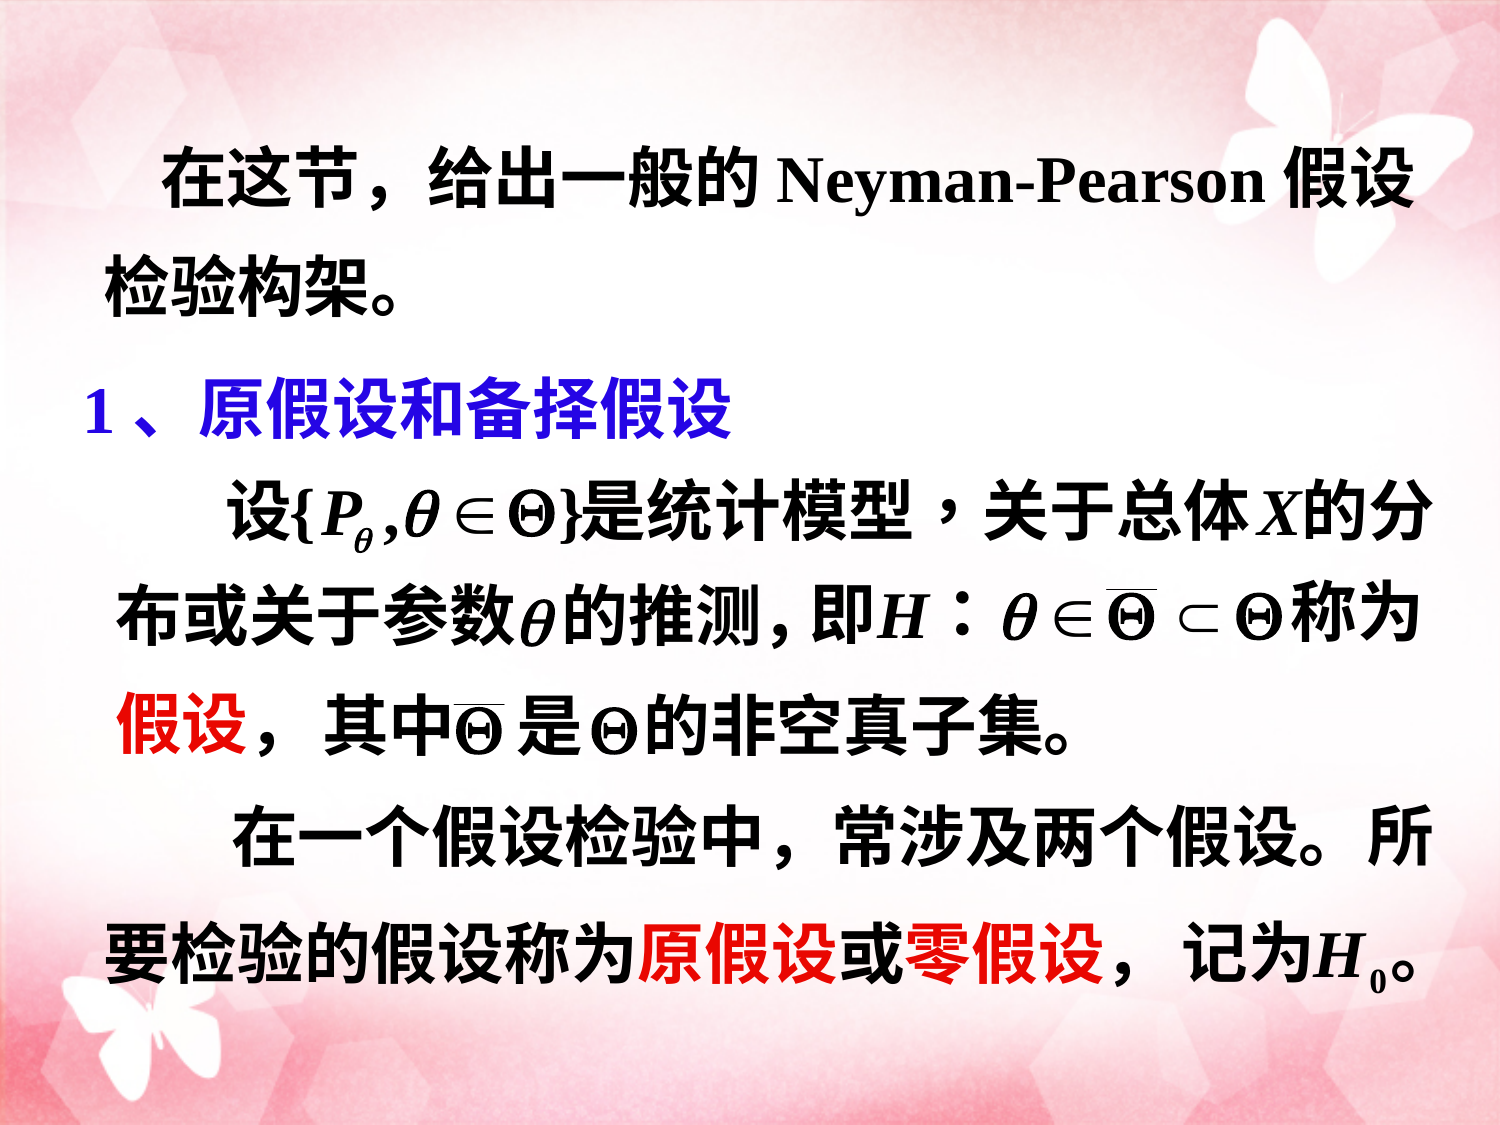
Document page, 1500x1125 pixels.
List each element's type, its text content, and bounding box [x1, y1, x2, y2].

text_box 称为 [1275, 567, 1439, 658]
text_box 所 [1352, 786, 1450, 881]
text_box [224, 474, 1440, 559]
text_box 要检验的假设称为原假设或零假设， [89, 904, 1159, 1000]
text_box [97, 566, 849, 663]
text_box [299, 675, 1135, 772]
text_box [1162, 902, 1478, 1001]
text_box 在这节，给出一般的Neyman-Pearson假设 [145, 128, 1432, 223]
text_box 假设， [100, 674, 300, 770]
picture [0, 0, 1500, 1125]
text_box 1、原假设和备择假设 [68, 359, 748, 454]
text_box 检验构架。 [88, 237, 453, 333]
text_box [812, 582, 1288, 652]
text_box 在一个假设检验中，常涉及两个假设。 [216, 787, 1381, 883]
